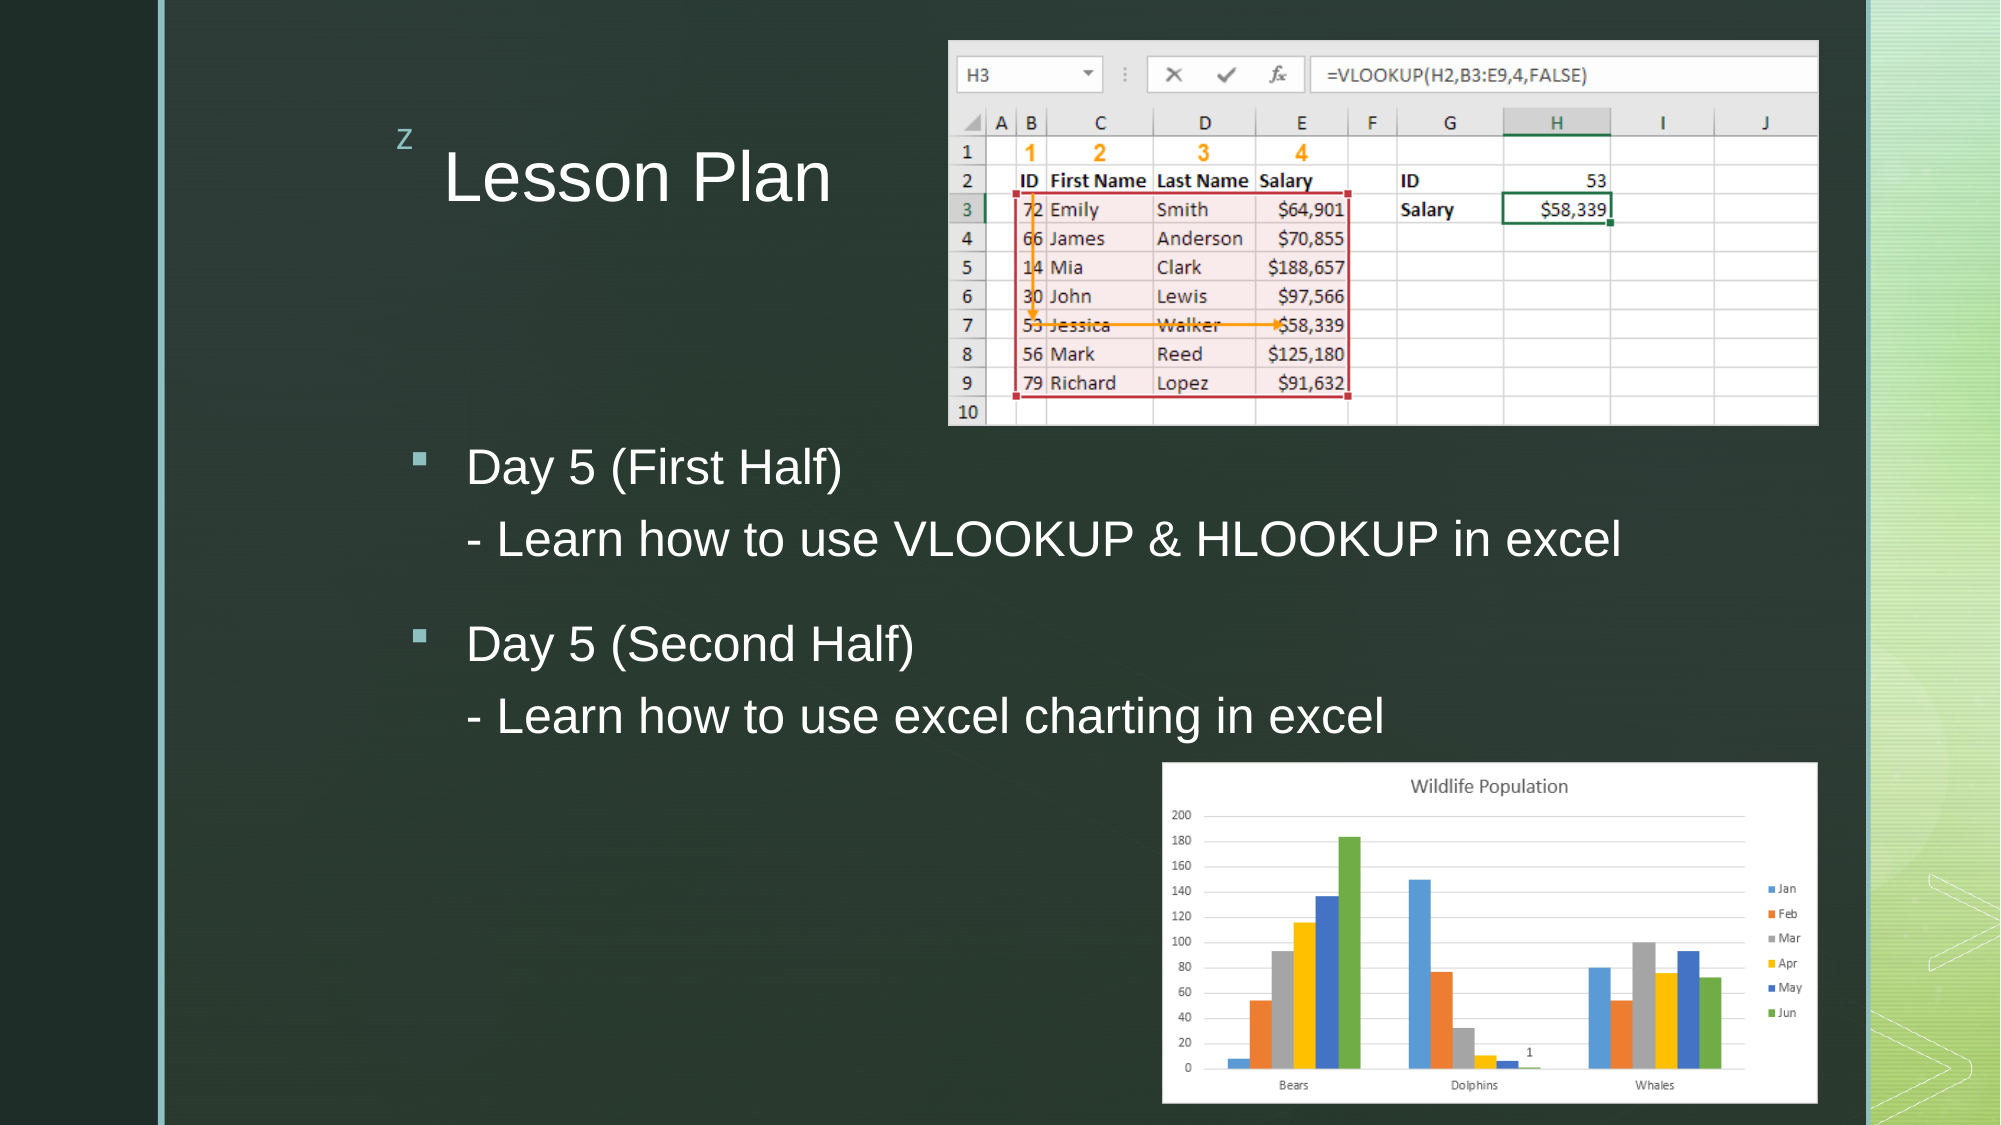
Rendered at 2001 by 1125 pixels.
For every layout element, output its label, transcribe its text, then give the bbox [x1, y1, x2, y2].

picture [947, 40, 1819, 426]
title Lesson Plan [428, 132, 947, 233]
picture [1161, 760, 1819, 1107]
list Day 5 (First Half) - Learn how to use VLOOKUP & HLOOKUP in excel Day 5 (Second Half) - Learn how to use excel charting in excel [394, 255, 1674, 911]
picture [1871, 0, 2001, 1125]
